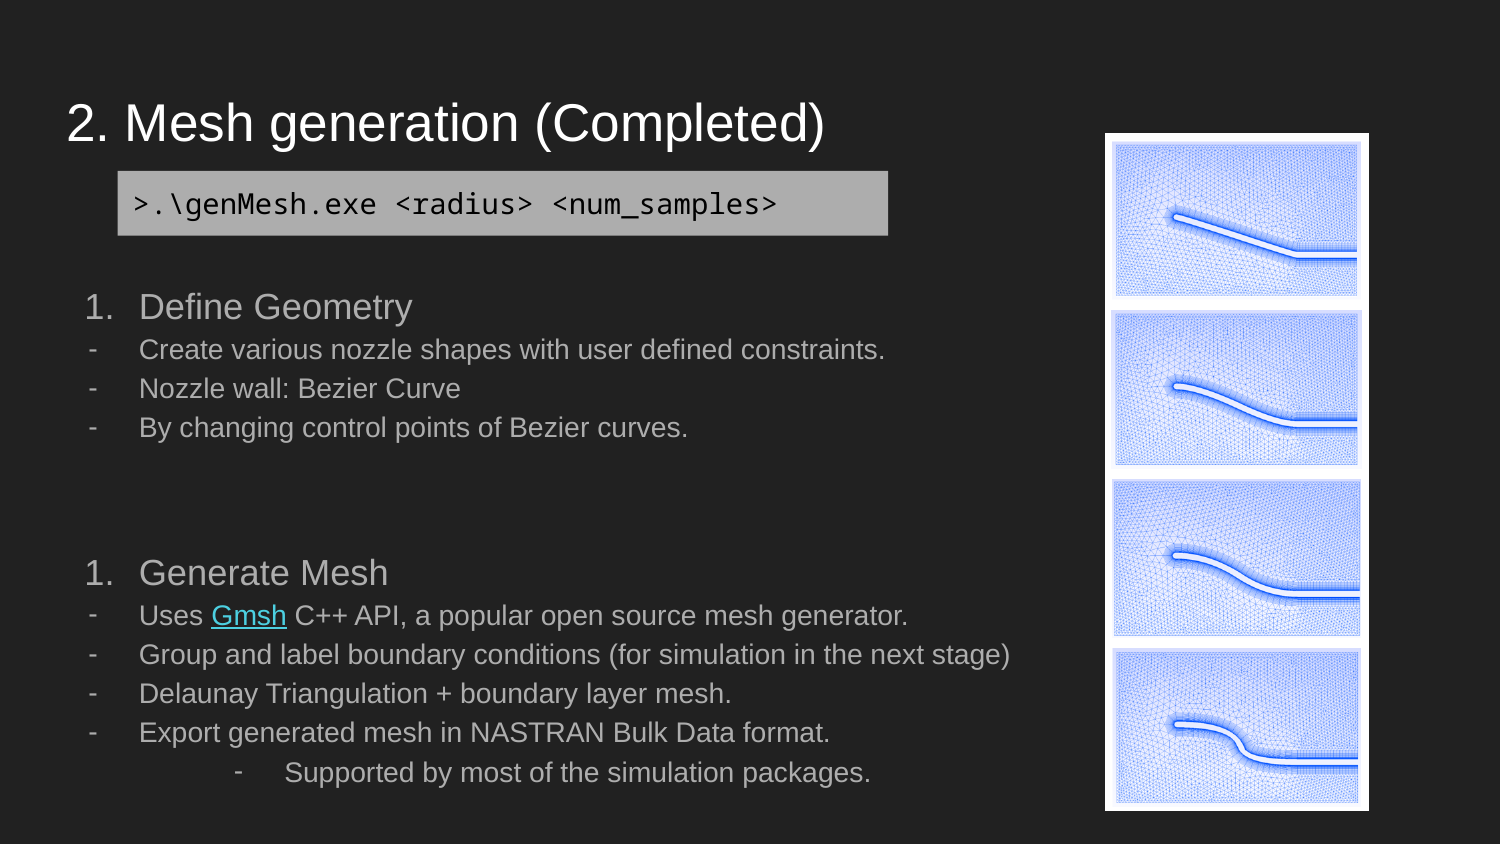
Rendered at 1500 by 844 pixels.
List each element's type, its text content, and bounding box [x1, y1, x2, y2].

list >.\genMesh.exe <radius> <num_samples> [117, 170, 889, 236]
picture [1104, 133, 1370, 811]
title 2. Mesh generation (Completed) [51, 72, 1449, 167]
list Define Geometry Create various nozzle shapes with user defined constraints. Nozzle wall: Bezier Curve By changing control points of Bezier curves. Generate Mesh Uses Gmsh C++ API, a popular open source mesh generator. Group and label boundary conditions (for simulation in the next stage) Delaunay Triangulation + boundary layer mesh. Export generated mesh in NASTRAN Bulk Data format. Supported by most of the simulation packages. [51, 261, 1051, 811]
